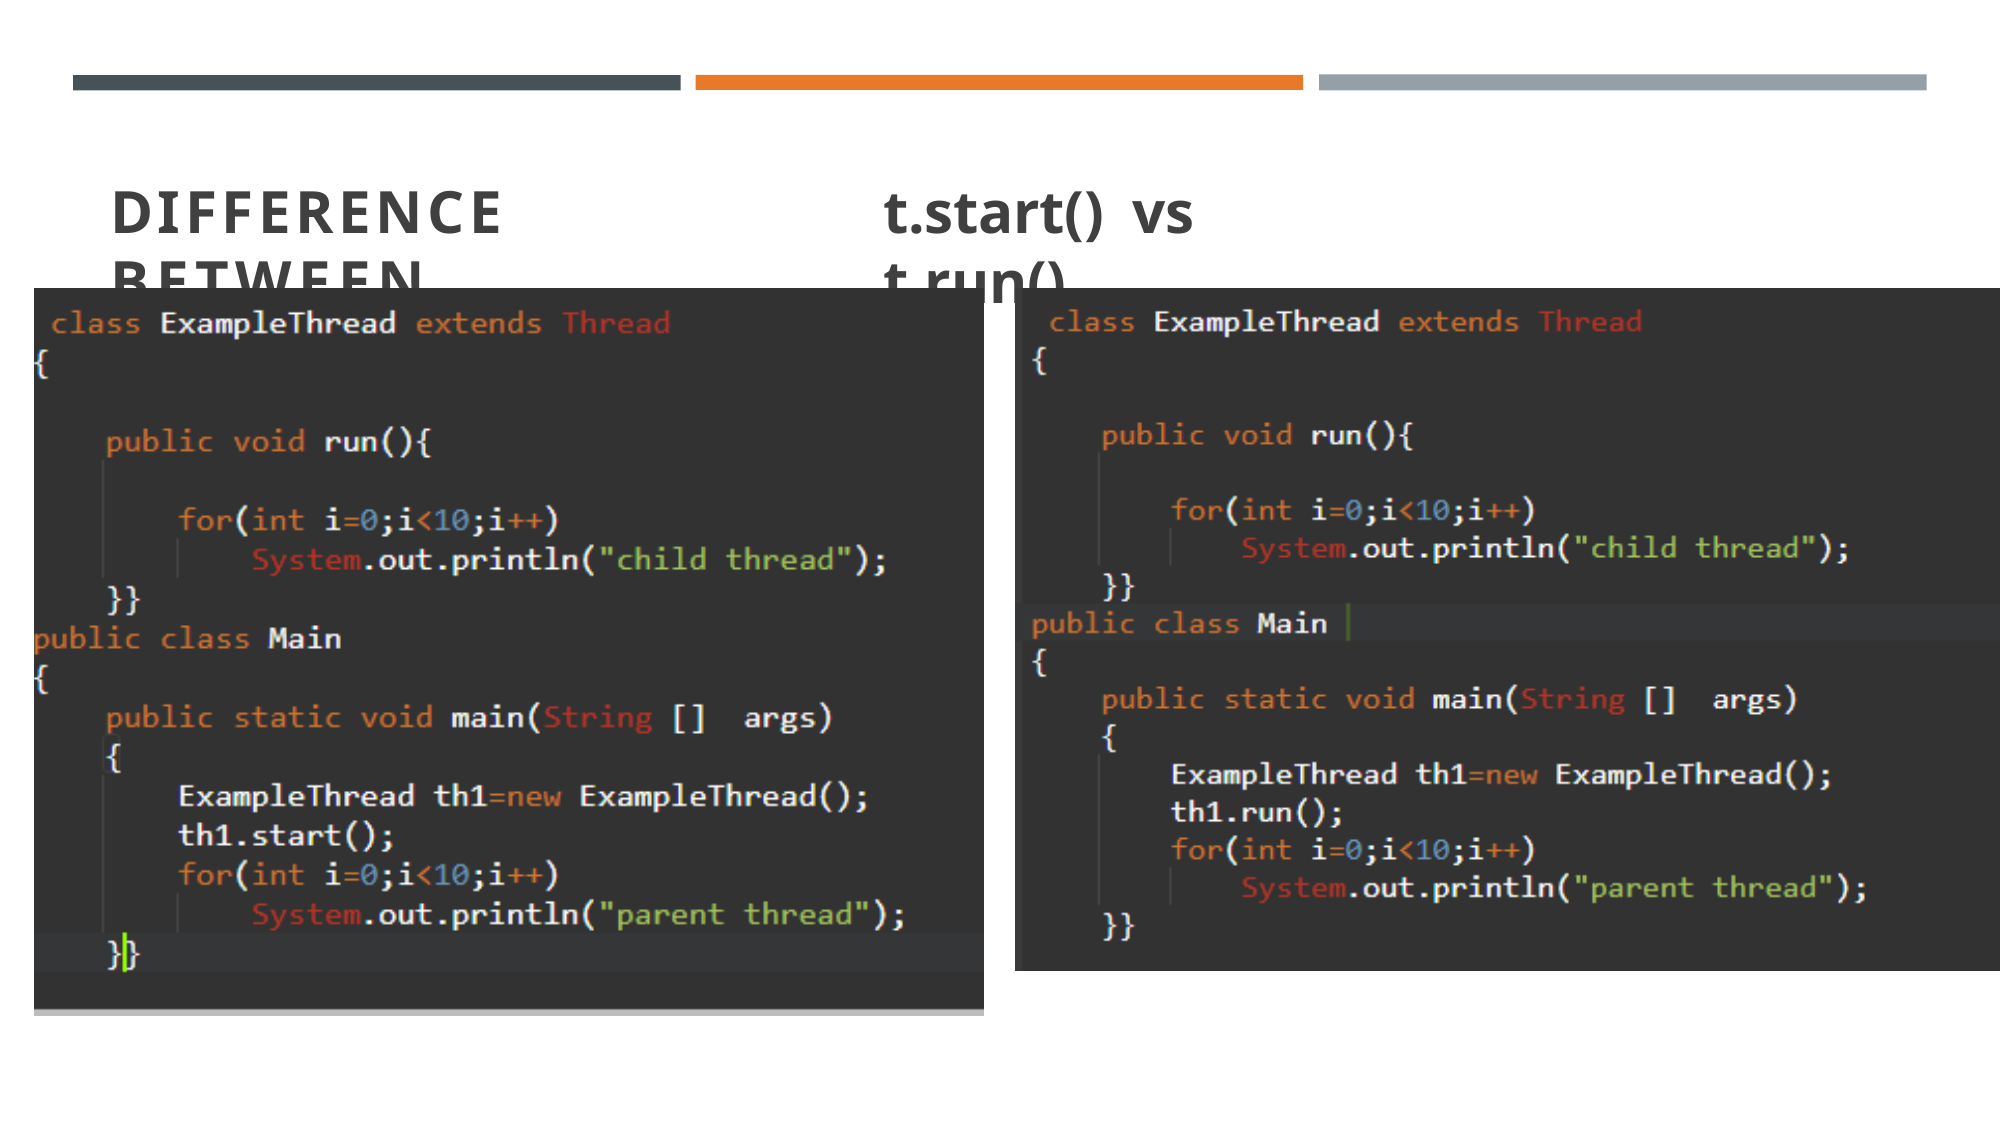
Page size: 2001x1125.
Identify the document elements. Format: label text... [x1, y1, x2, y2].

picture [1015, 287, 2000, 972]
text_box DIFFERENCE BETWEEN [108, 172, 819, 286]
title t.start() vs t.run() [881, 172, 1381, 363]
picture [34, 287, 985, 1016]
